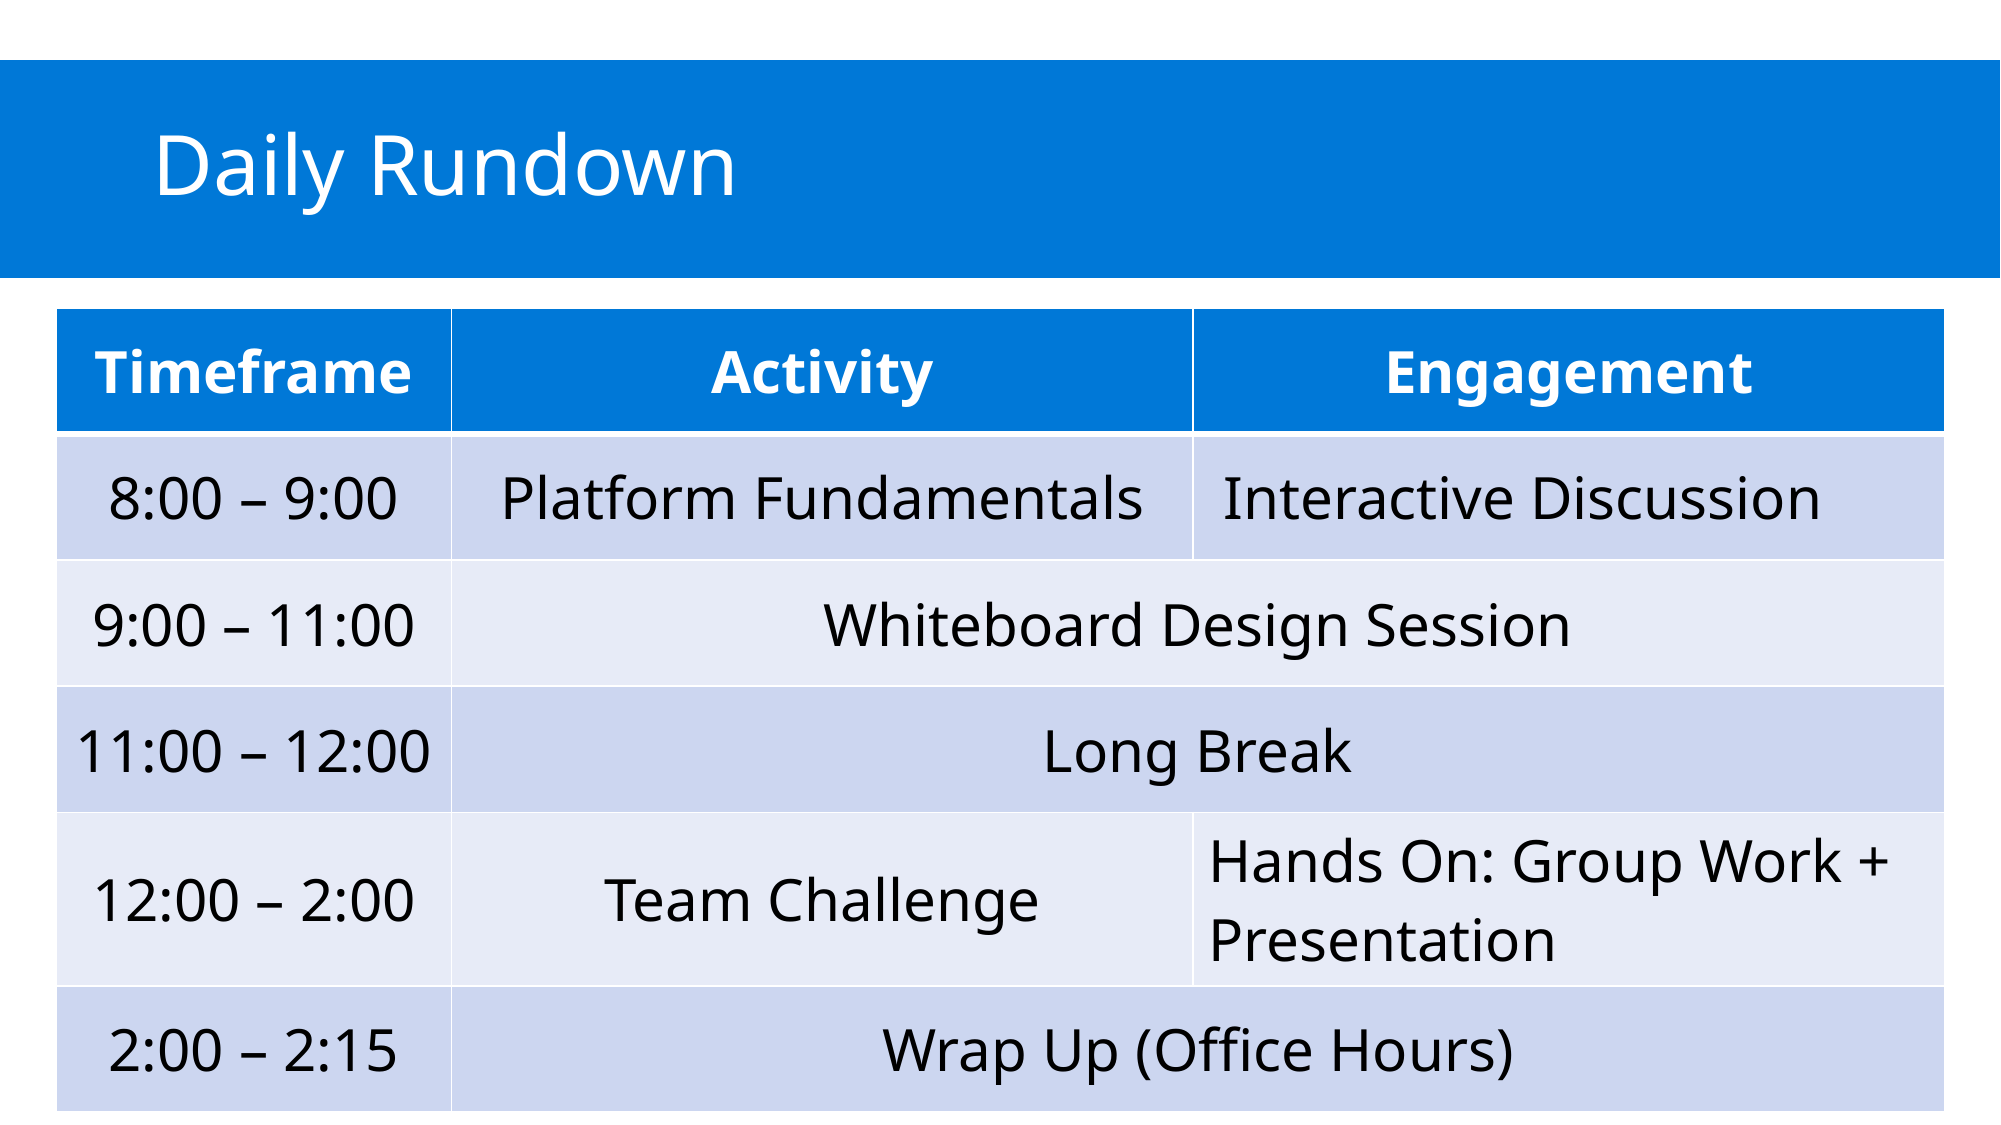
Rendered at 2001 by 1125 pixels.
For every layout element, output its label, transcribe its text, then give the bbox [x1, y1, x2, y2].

table_cell Whiteboard Design Session [452, 561, 1944, 685]
table_cell 12:00 – 2:00 [57, 813, 451, 985]
table_cell Long Break [452, 687, 1944, 812]
table_header Timeframe [57, 309, 451, 431]
table_header Activity [452, 309, 1192, 431]
table_header Engagement [1194, 309, 1944, 431]
table_cell Hands On: Group Work + Presentation [1194, 813, 1944, 985]
table_cell 8:00 – 9:00 [57, 437, 451, 559]
table_cell 2:00 – 2:15 [57, 987, 451, 1111]
table_cell Platform Fundamentals [452, 437, 1192, 559]
table_cell 9:00 – 11:00 [57, 561, 451, 685]
picture [0, 60, 2000, 278]
table_cell Team Challenge [452, 813, 1192, 985]
table_cell 11:00 – 12:00 [57, 687, 451, 812]
table_cell Interactive Discussion [1194, 437, 1944, 559]
table_cell Wrap Up (Office Hours) [452, 987, 1944, 1111]
